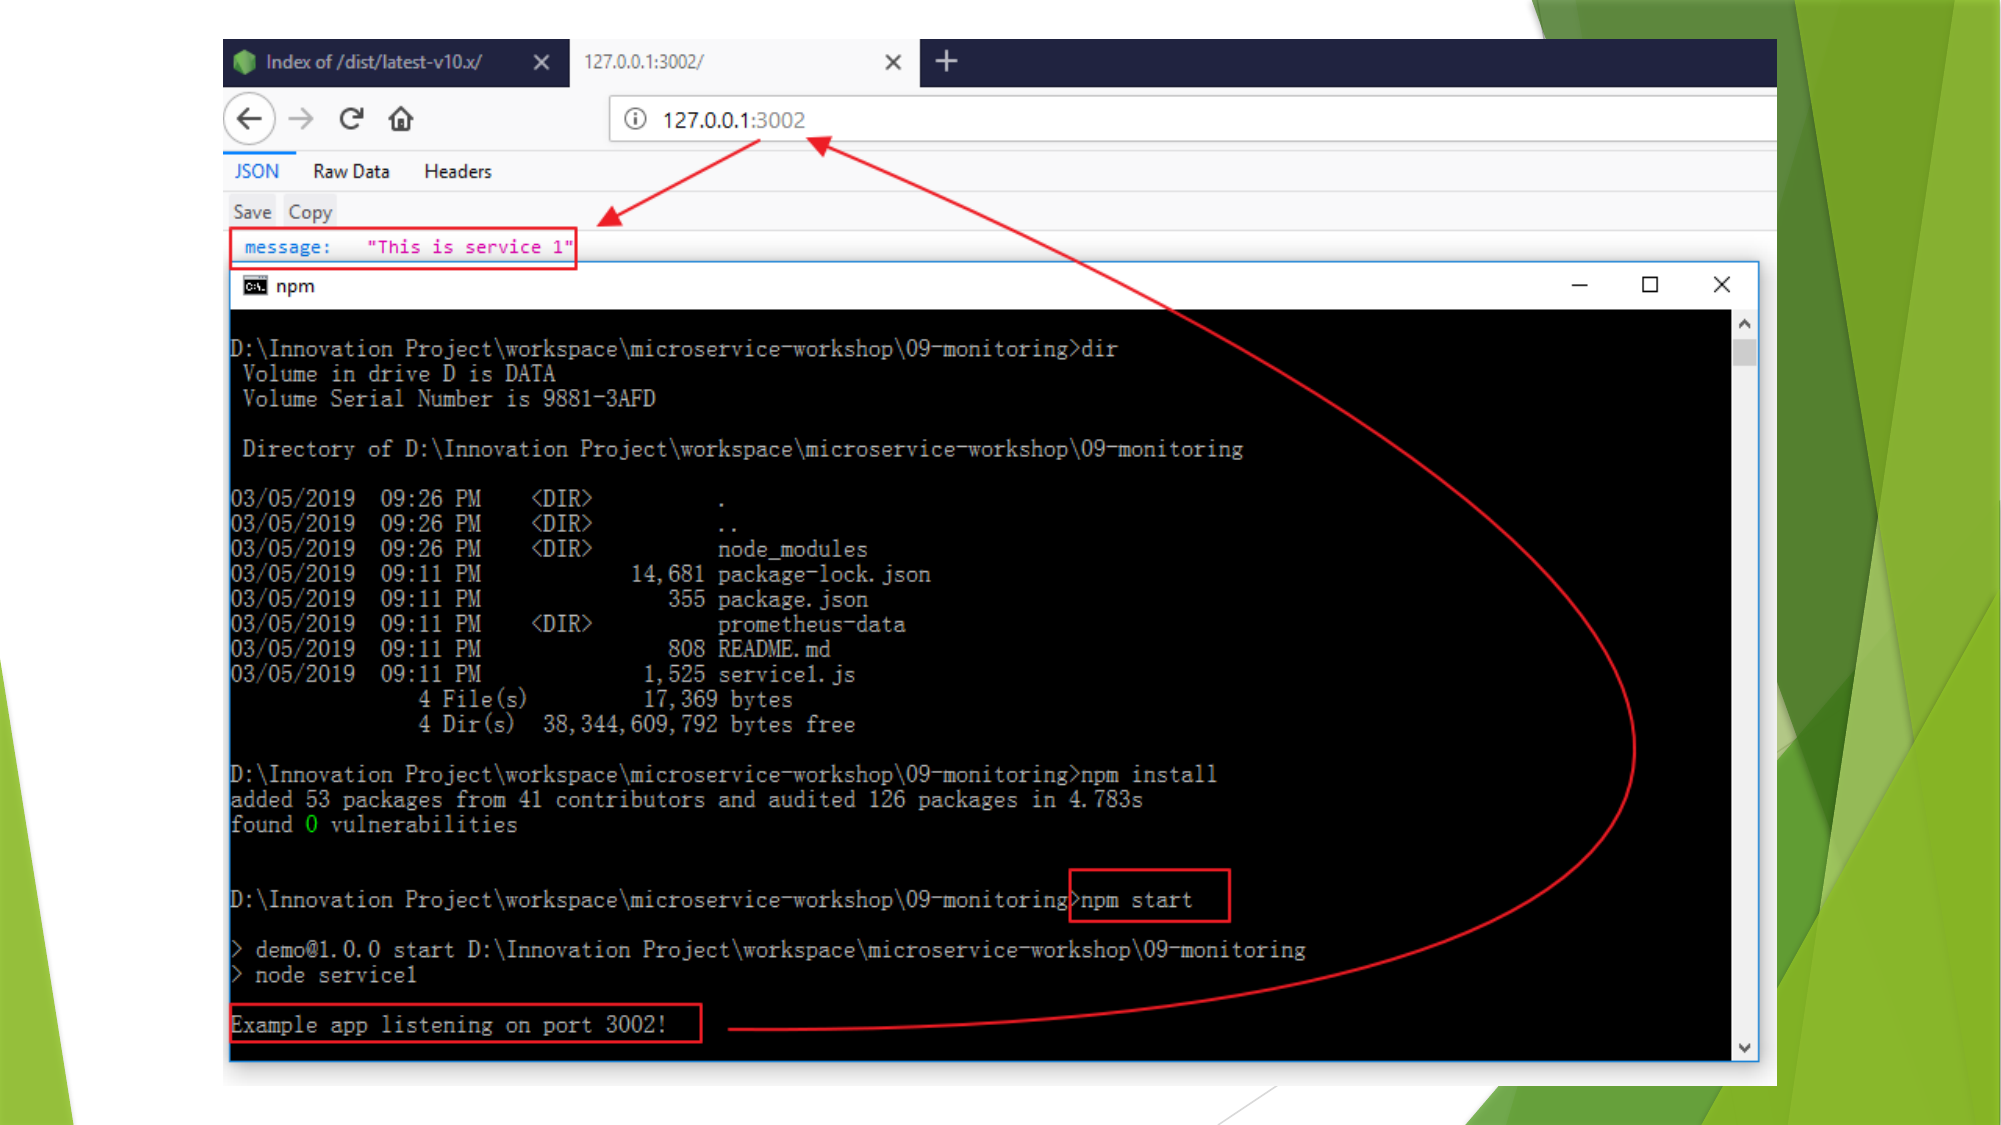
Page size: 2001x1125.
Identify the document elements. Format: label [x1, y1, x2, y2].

picture [222, 39, 1778, 1086]
